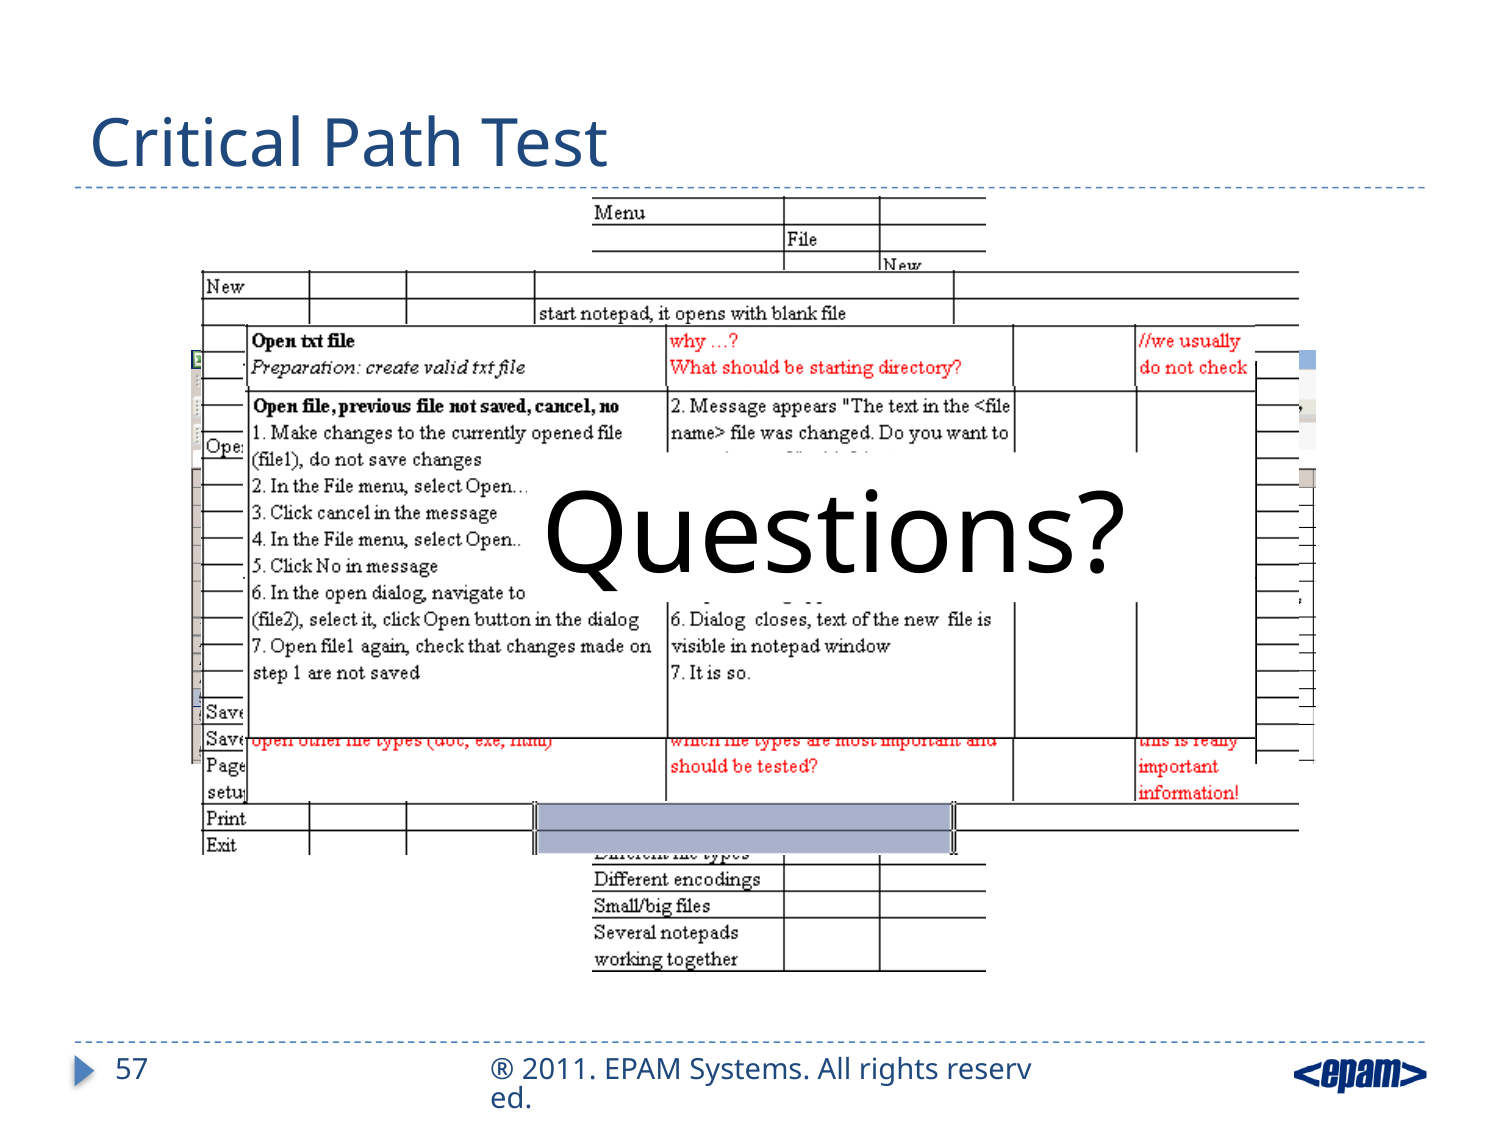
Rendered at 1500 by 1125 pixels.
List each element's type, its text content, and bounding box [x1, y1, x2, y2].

picture [1293, 1058, 1427, 1094]
title Critical Path Test [75, 24, 1425, 188]
footer ® 2011. EPAM Systems. All rights reserved. [475, 1042, 1051, 1103]
picture [191, 196, 1316, 973]
slide_number 57 [100, 1042, 426, 1103]
